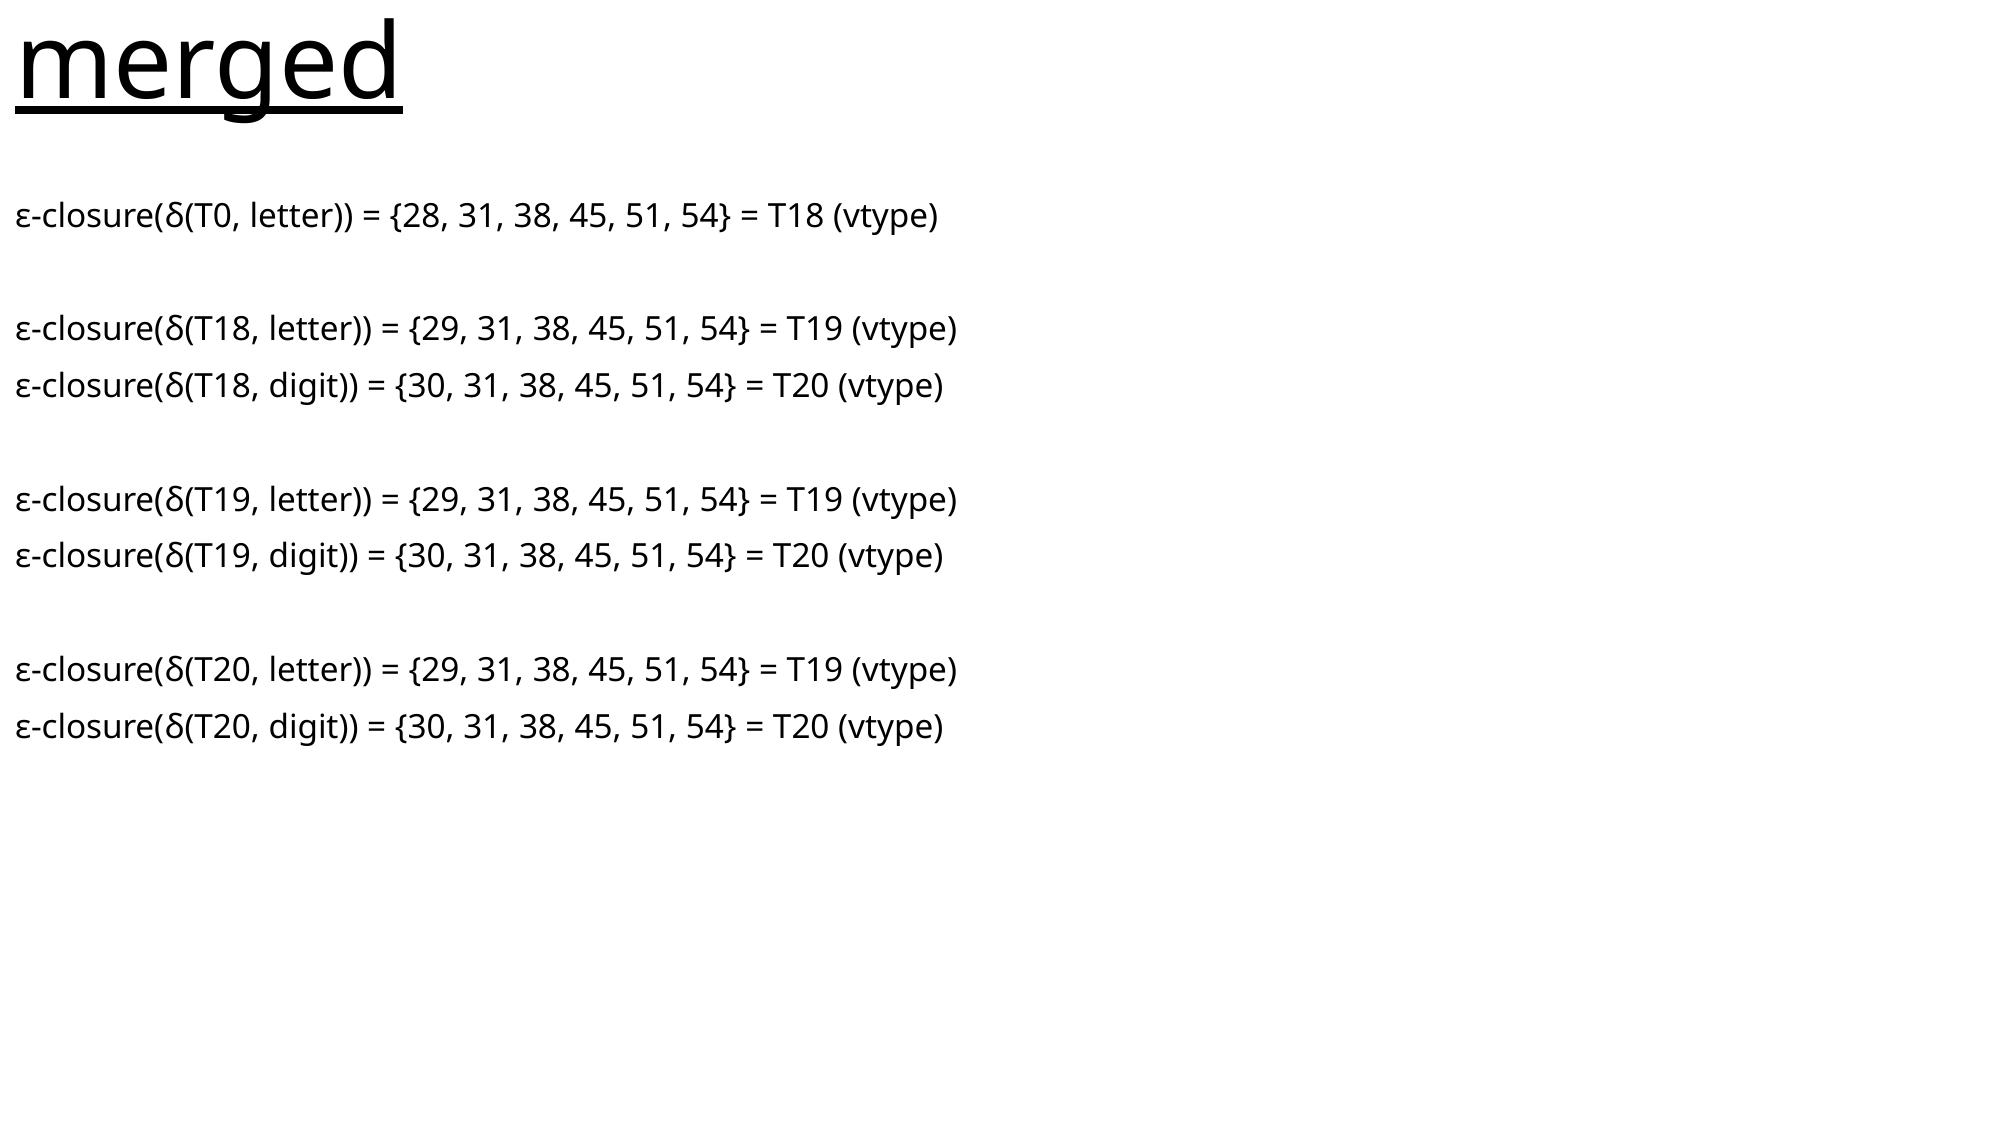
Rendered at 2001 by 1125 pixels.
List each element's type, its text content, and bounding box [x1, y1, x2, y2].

title merged [0, 0, 1500, 129]
text_box ε-closure(δ(T0, letter)) = {28, 31, 38, 45, 51, 54} = T18 (vtype) ε-closure(δ(T18, letter)) = {29, 31, 38, 45, 51, 54} = T19 (vtype) ε-closure(δ(T18, digit)) = {30, 31, 38, 45, 51, 54} = T20 (vtype) ε-closure(δ(T19, letter)) = {29, 31, 38, 45, 51, 54} = T19 (vtype) ε-closure(δ(T19, digit)) = {30, 31, 38, 45, 51, 54} = T20 (vtype) ε-closure(δ(T20, letter)) = {29, 31, 38, 45, 51, 54} = T19 (vtype) ε-closure(δ(T20, digit)) = {30, 31, 38, 45, 51, 54} = T20 (vtype) [0, 191, 2000, 1100]
